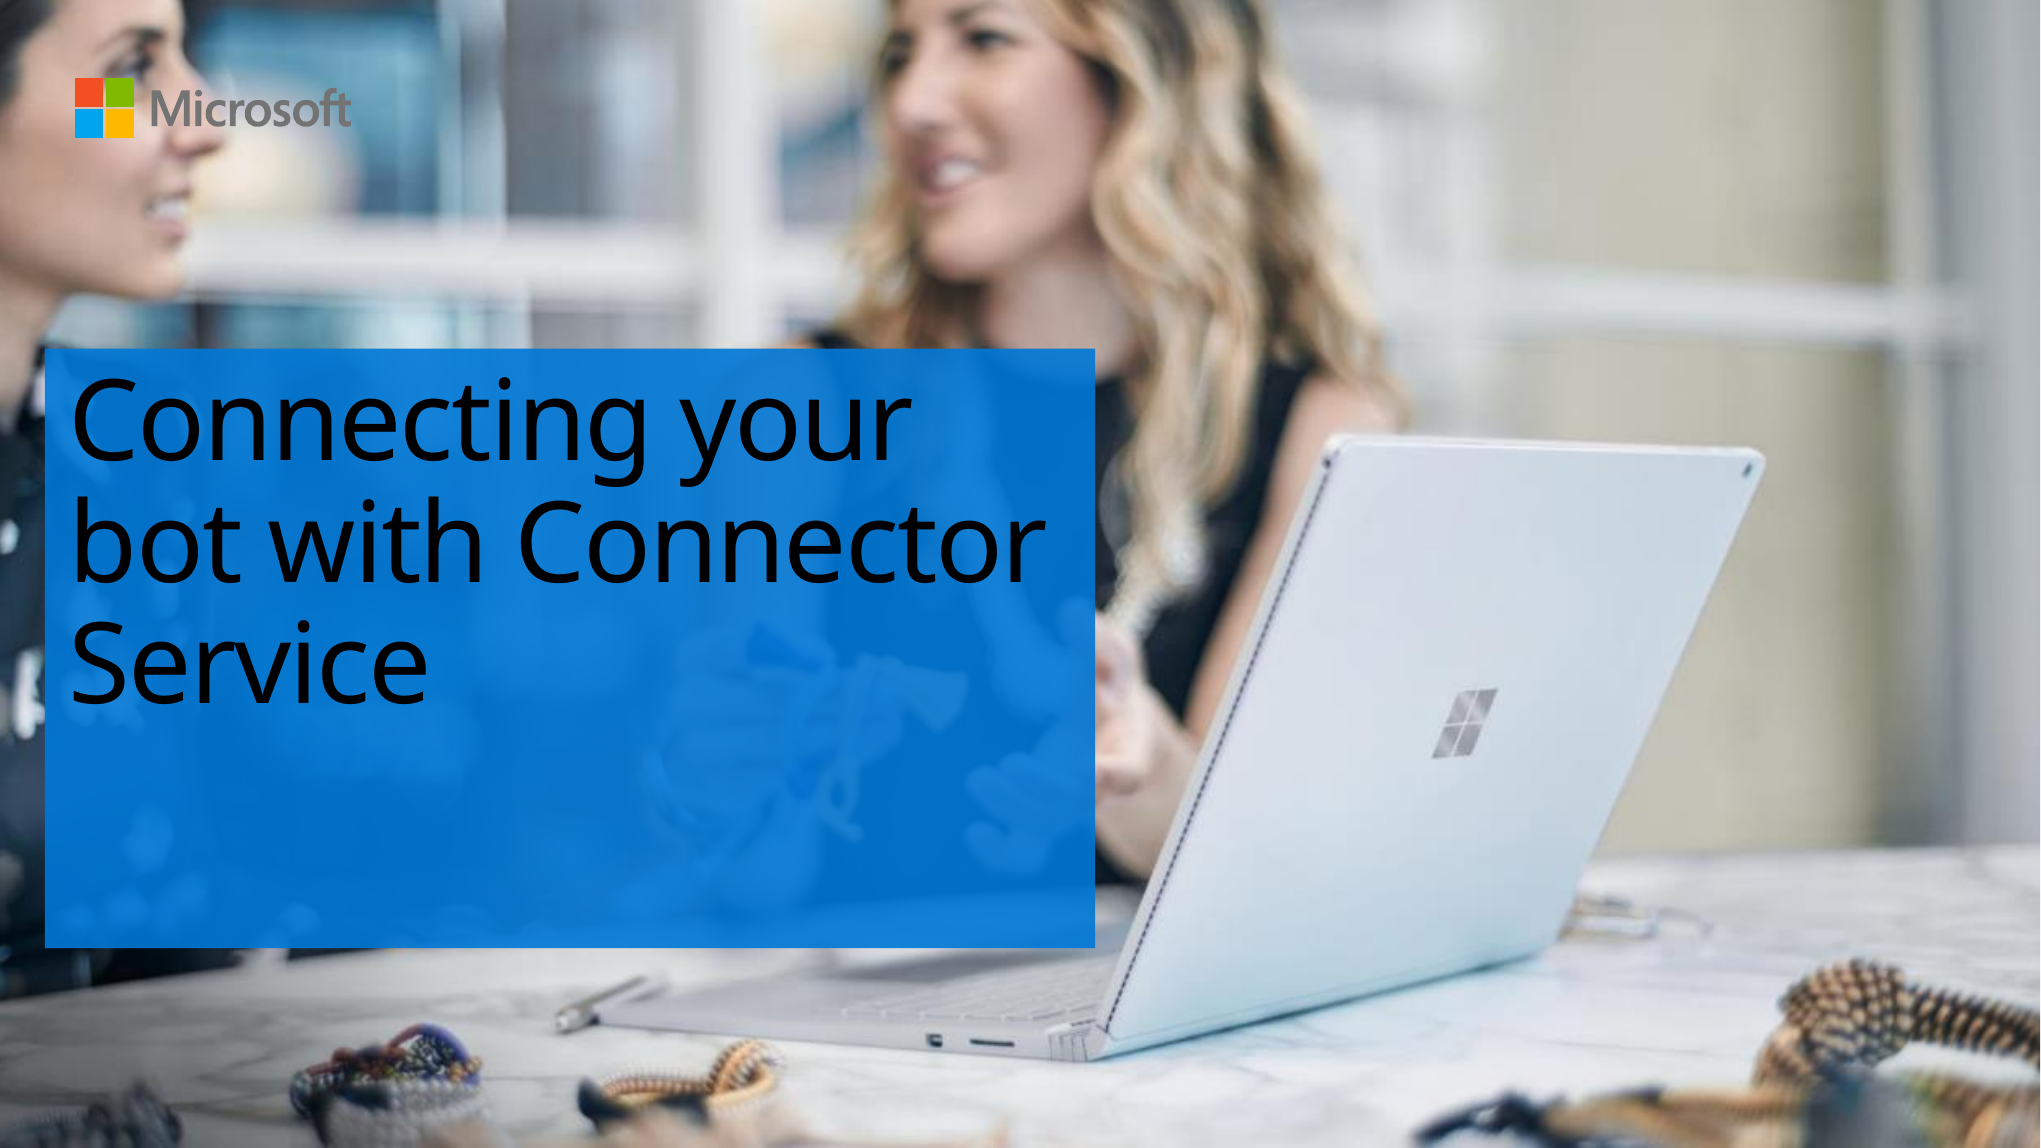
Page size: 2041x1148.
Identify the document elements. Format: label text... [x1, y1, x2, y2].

title Connecting your bot with Connector Service [45, 348, 1096, 774]
picture [0, 0, 2041, 1148]
